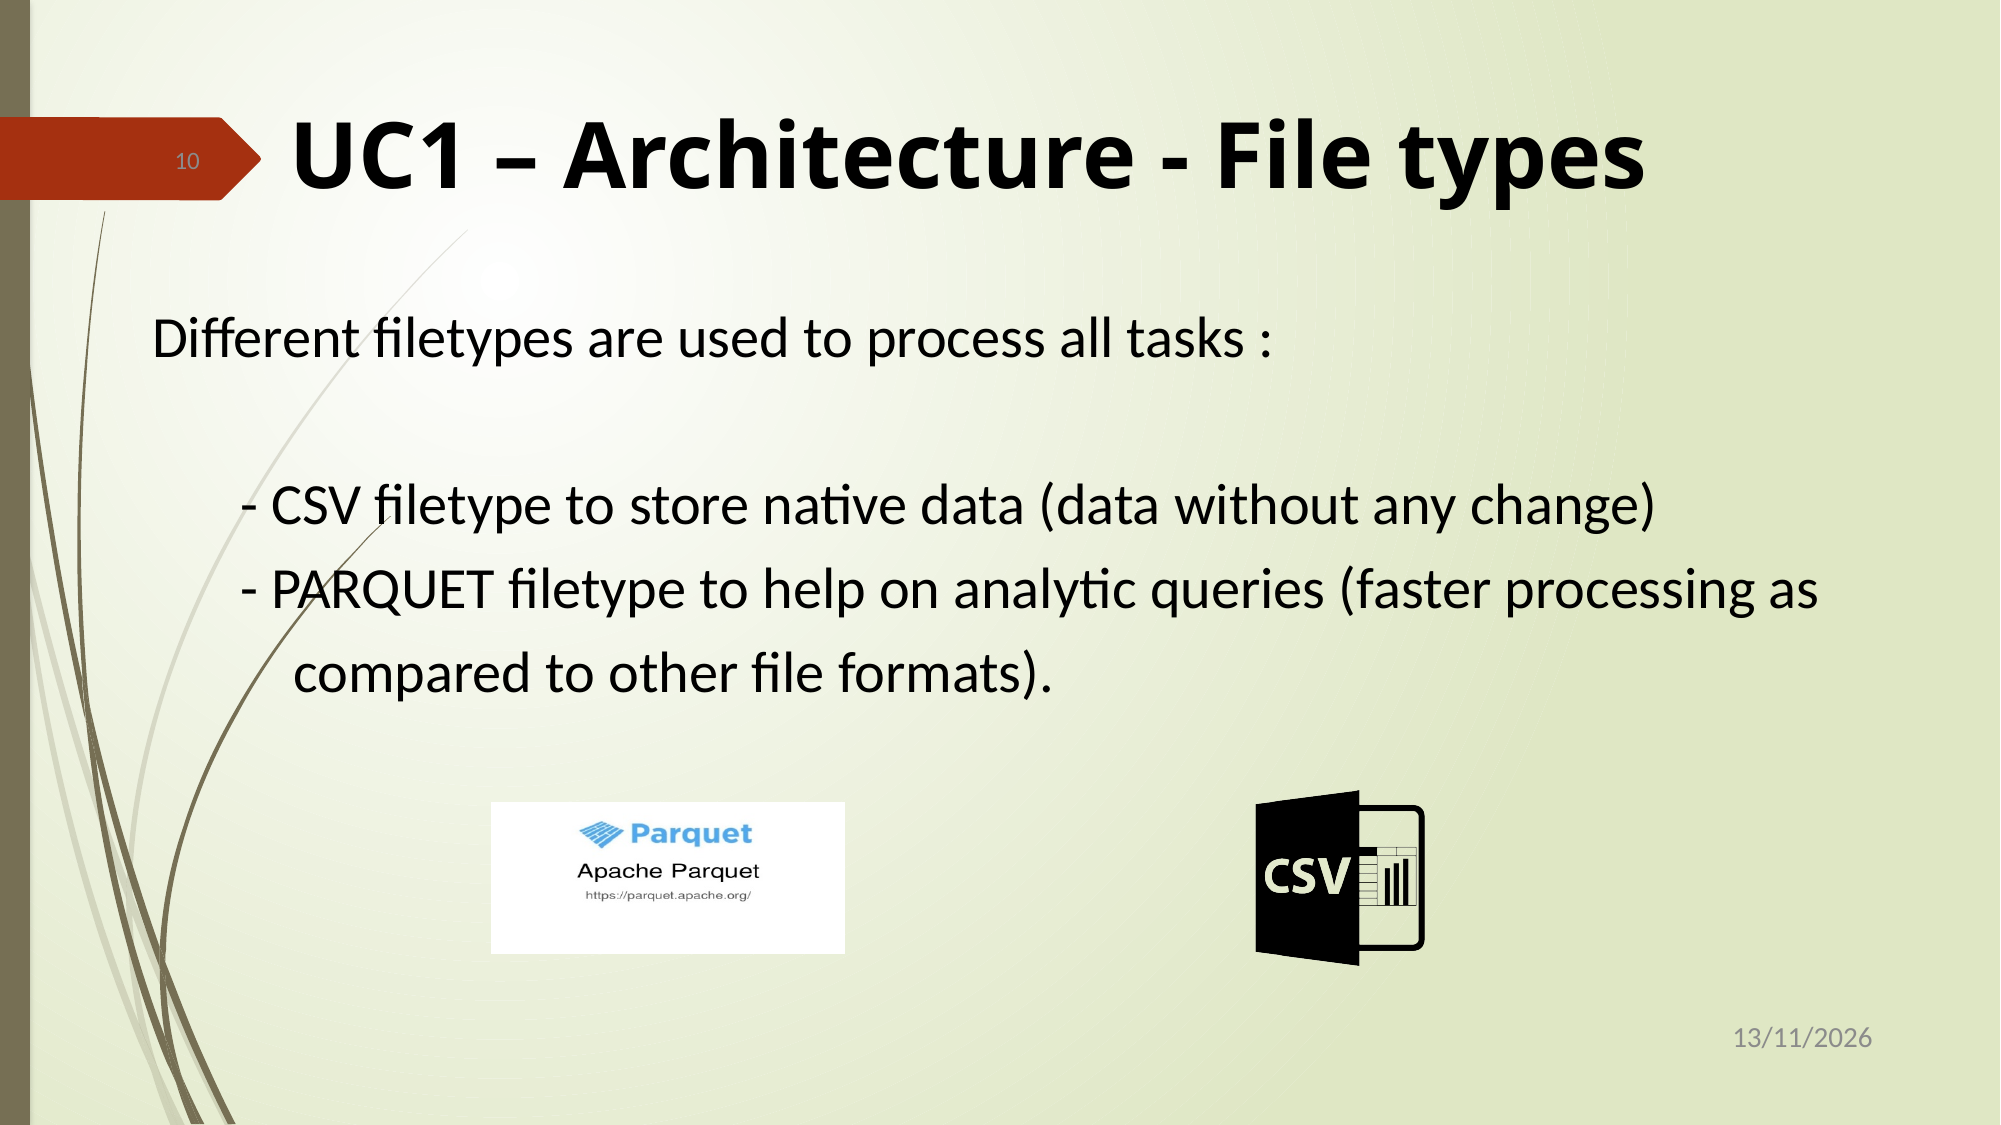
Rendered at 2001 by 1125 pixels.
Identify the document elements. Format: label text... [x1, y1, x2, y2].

picture [491, 802, 845, 954]
text_box UC1 – Architecture - File types [275, 50, 1888, 268]
text_box Different filetypes are used to process all tasks : - CSV filetype to store native data (data without any change) - PARQUET filetype to help on analytic queries (faster processing as compared to other file formats). [137, 299, 1863, 1014]
slide_number 10 [87, 129, 216, 190]
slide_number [1699, 1005, 1888, 1067]
picture [1252, 789, 1428, 966]
